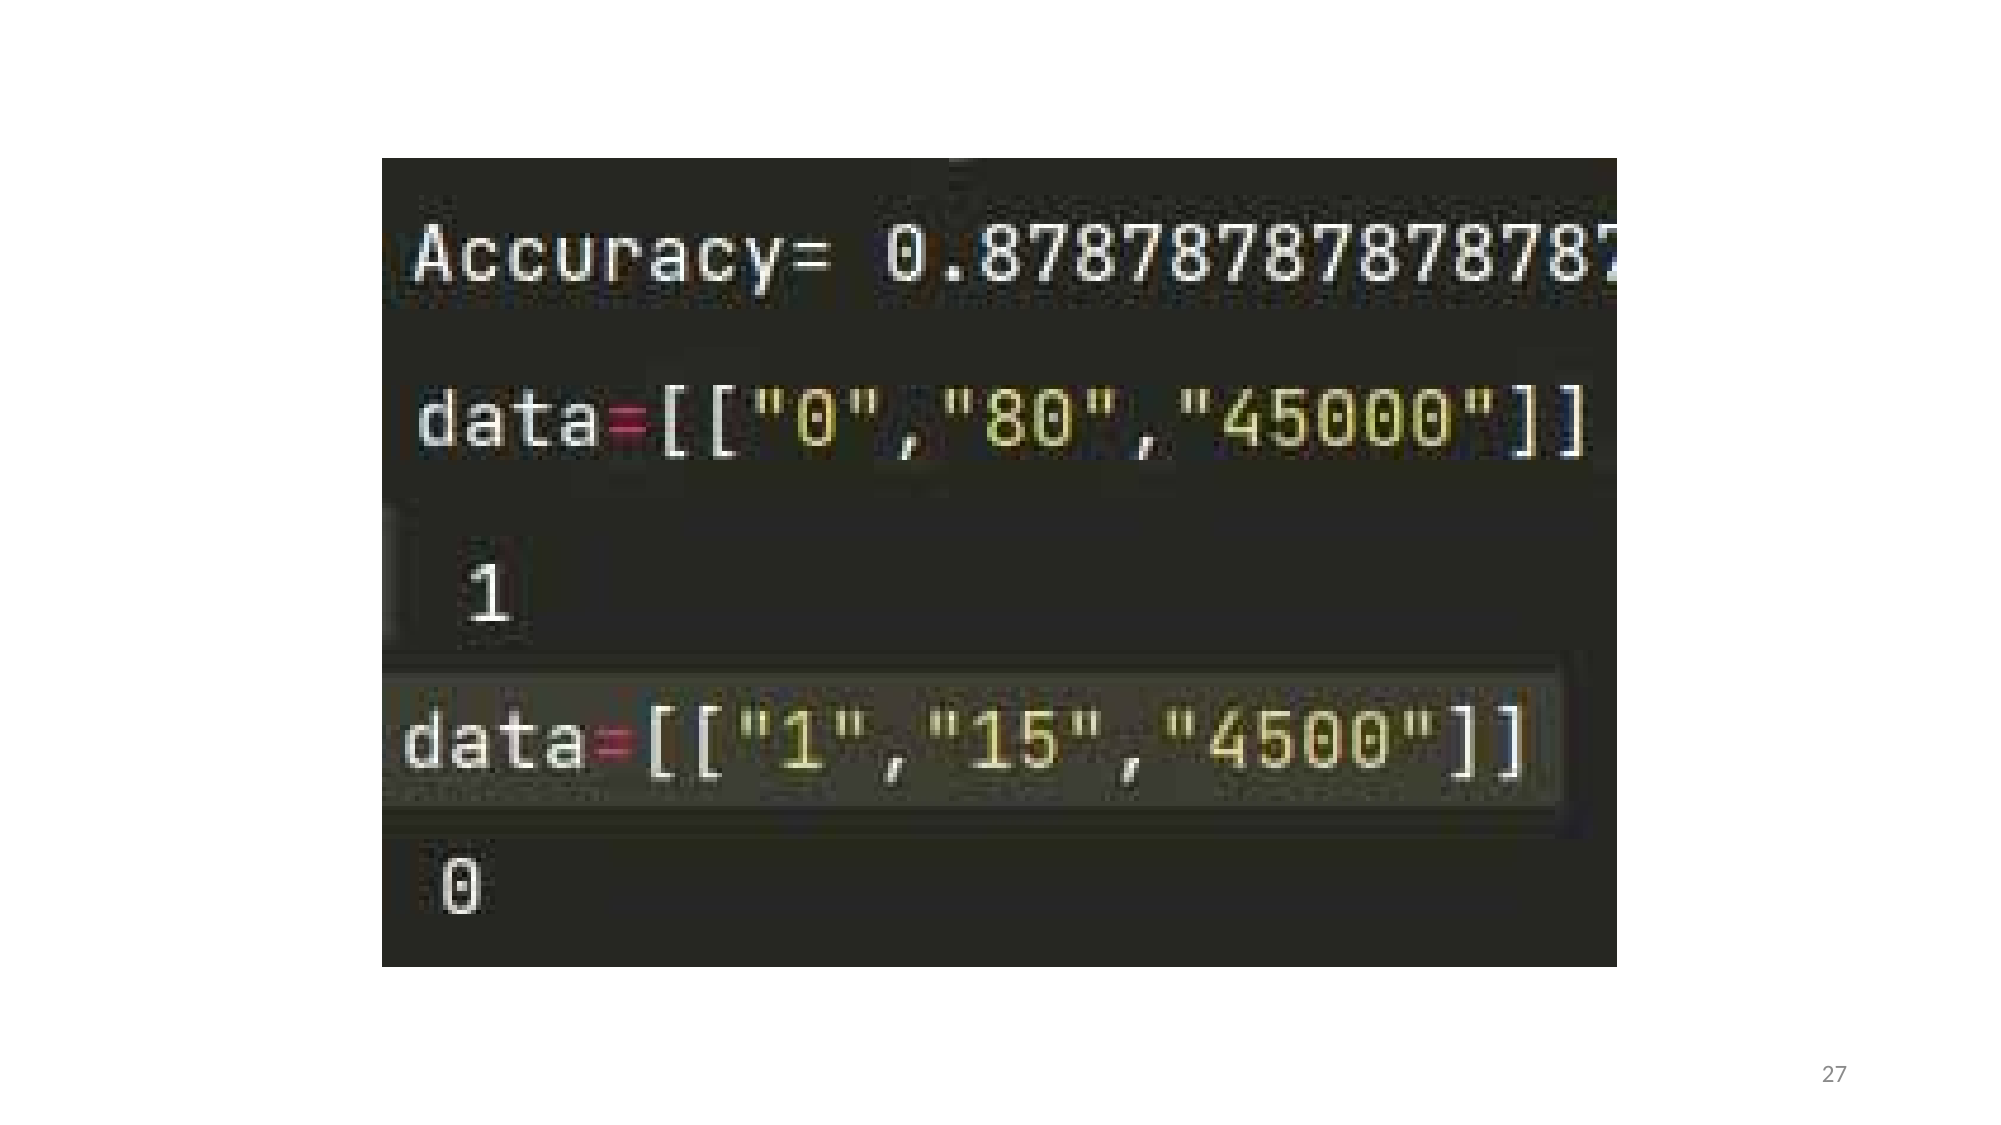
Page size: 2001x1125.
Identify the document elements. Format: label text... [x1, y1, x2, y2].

slide_number 27 [1412, 1042, 1863, 1103]
picture [382, 158, 1617, 967]
